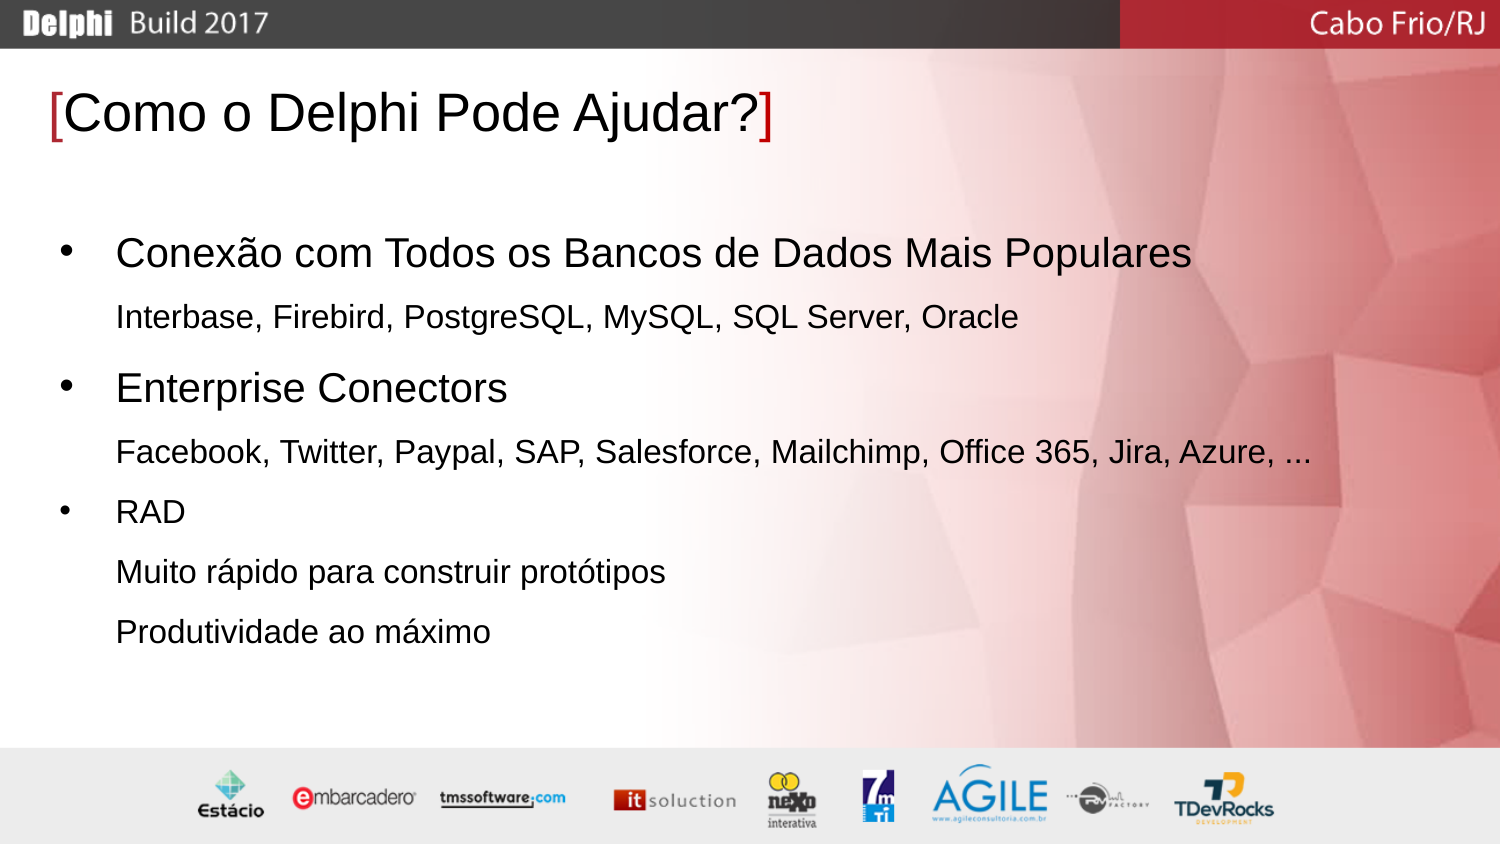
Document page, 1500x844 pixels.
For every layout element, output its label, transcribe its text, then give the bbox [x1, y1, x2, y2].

text_box [Como o Delphi Pode Ajudar?] [33, 59, 1458, 157]
picture [0, 0, 1500, 844]
text_box Conexão com Todos os Bancos de Dados Mais Populares Interbase, Firebird, PostgreSQL, MySQL, SQL Server, Oracle Enterprise Conectors Facebook, Twitter, Paypal, SAP, Salesforce, Mailchimp, Office 365, Jira, Azure, ... RAD Muito rápido para construir protótipos Produtividade ao máximo [44, 193, 1456, 658]
